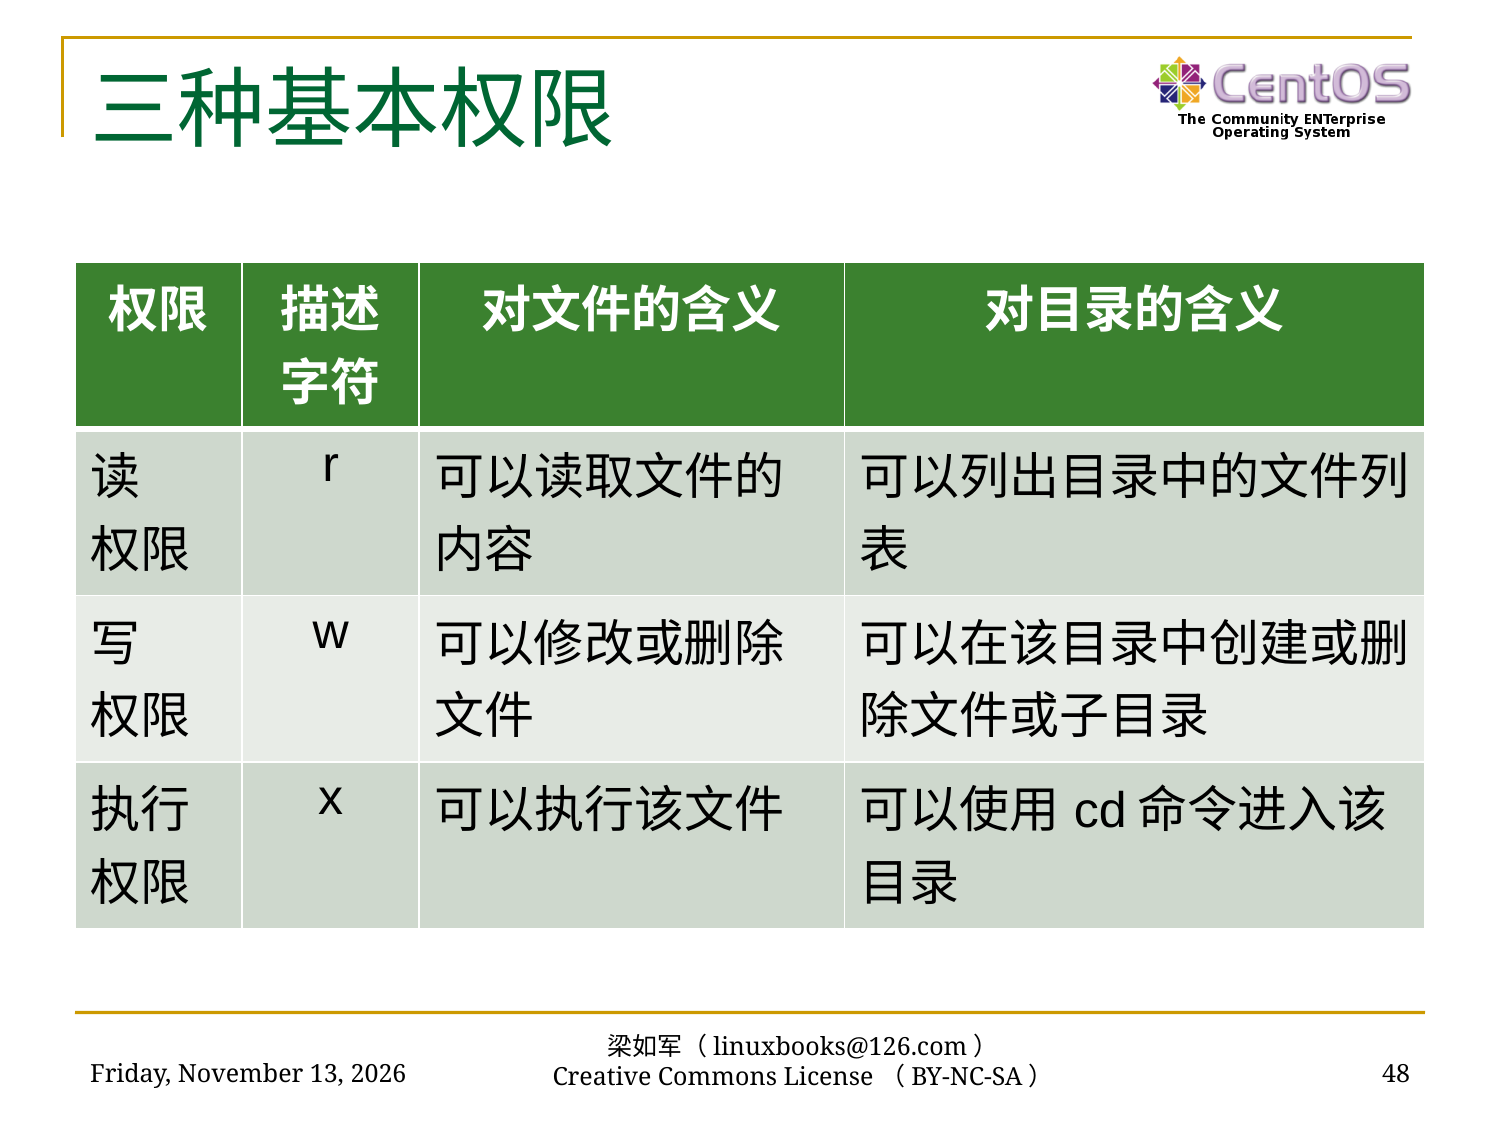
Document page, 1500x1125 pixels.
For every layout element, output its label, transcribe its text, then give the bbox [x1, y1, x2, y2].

title 三种基本权限 [74, 45, 1426, 233]
table_header 对目录的含义 [845, 263, 1424, 426]
table_header 权限 [76, 263, 241, 426]
footer 梁如军（linuxbooks@126.com） Creative Commons License（BY-NC-SA） [359, 1022, 1247, 1099]
table_cell 可以读取文件的内容 [420, 432, 844, 595]
table_cell r [243, 432, 418, 595]
table_cell 可以使用cd命令进入该目录 [845, 763, 1424, 928]
table_cell 可以执行该文件 [420, 763, 844, 928]
table_cell 可以修改或删除文件 [420, 596, 844, 761]
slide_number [74, 1023, 426, 1100]
table_cell 读 权限 [76, 432, 241, 595]
table_cell 可以列出目录中的文件列表 [845, 432, 1424, 595]
table_cell 执行权限 [76, 763, 241, 928]
table_cell 可以在该目录中创建或删除文件或子目录 [845, 596, 1424, 761]
table_cell w [243, 596, 418, 761]
table_cell 写 权限 [76, 596, 241, 761]
table_cell x [243, 763, 418, 928]
table_header 描述字符 [243, 263, 418, 426]
table_header 对文件的含义 [420, 263, 844, 426]
slide_number 48 [1074, 1023, 1426, 1100]
